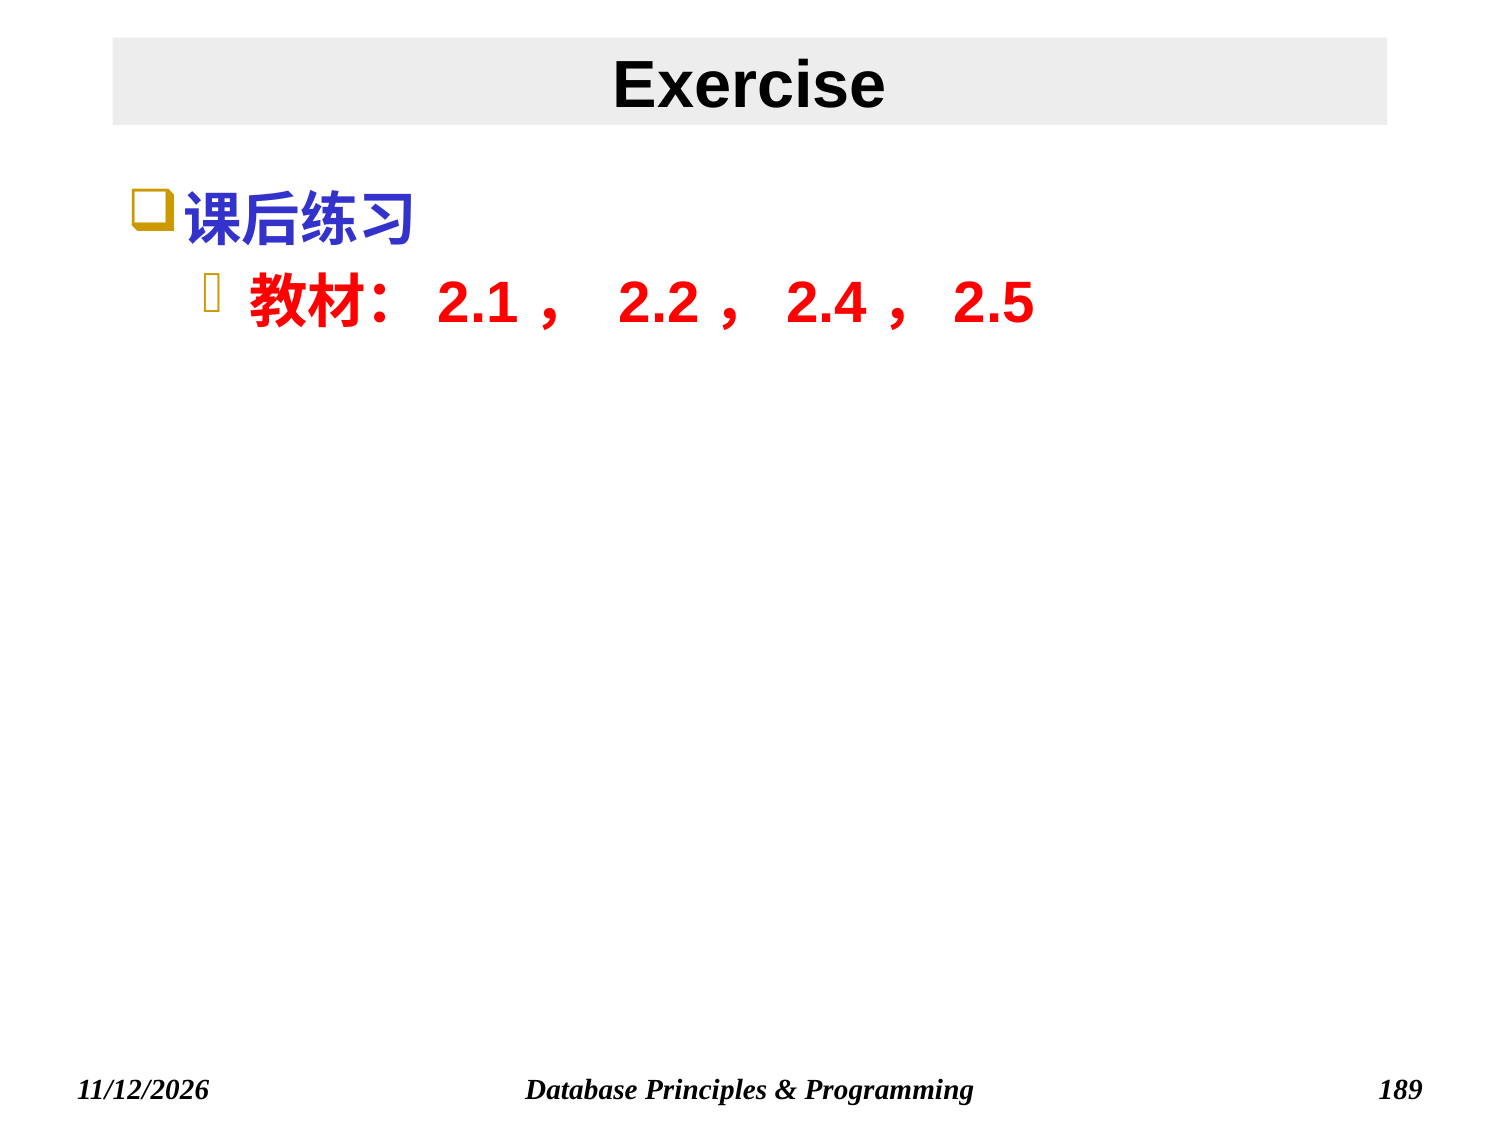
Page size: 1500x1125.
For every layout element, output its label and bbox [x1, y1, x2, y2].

list [112, 174, 1388, 1013]
text_box [62, 1062, 375, 1113]
text_box [425, 1062, 1075, 1113]
title [112, 37, 1388, 126]
text_box [1124, 1062, 1438, 1113]
